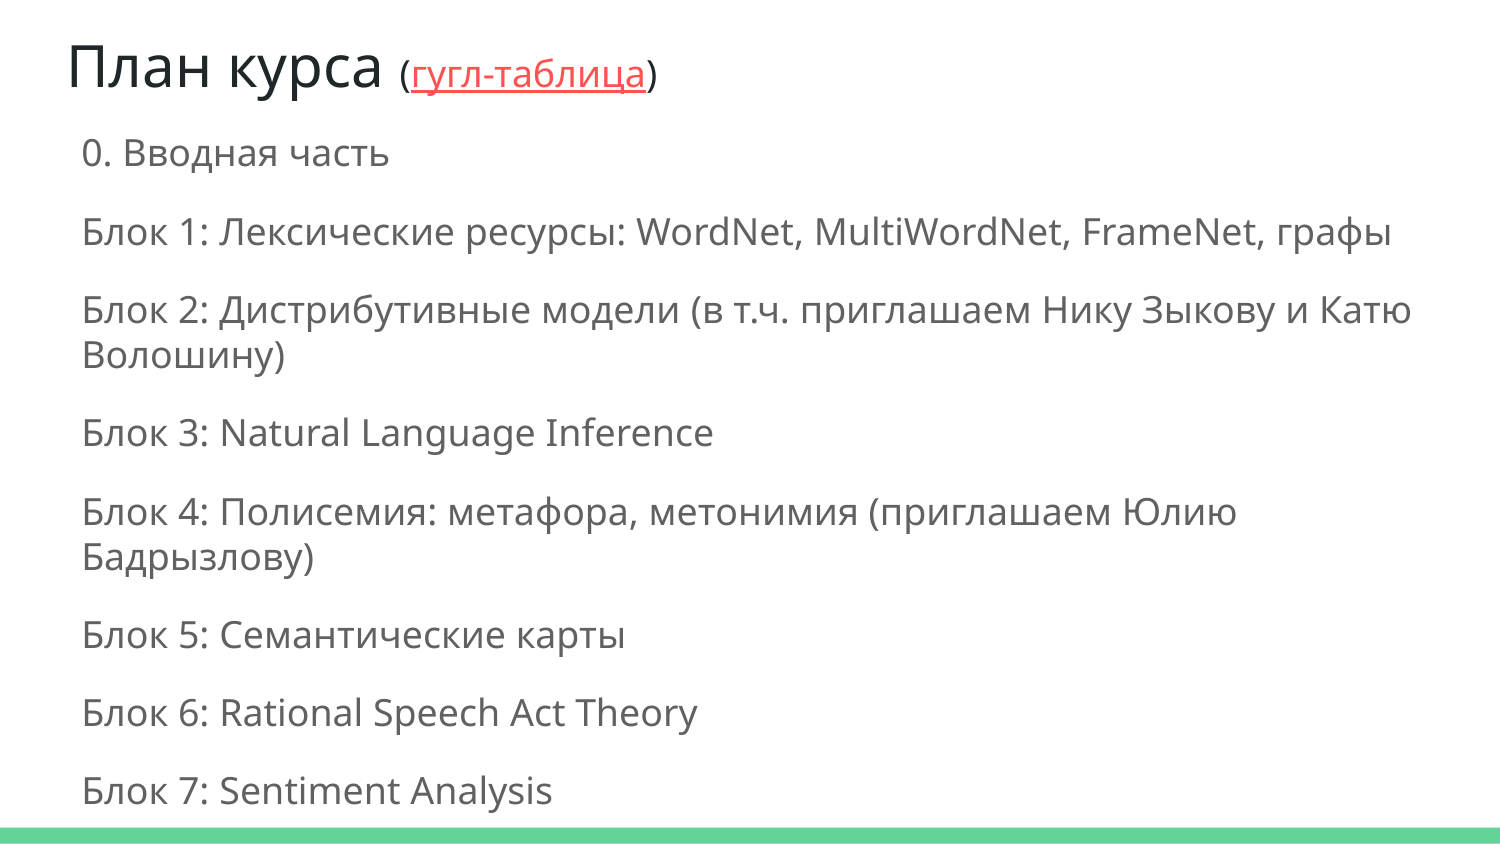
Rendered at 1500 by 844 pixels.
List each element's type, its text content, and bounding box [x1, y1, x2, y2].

title План курса (гугл-таблица) [51, 13, 1449, 108]
list 0. Вводная часть Блок 1: Лексические ресурсы: WordNet, MultiWordNet, FrameNet, графы Блок 2: Дистрибутивные модели (в т.ч. приглашаем Нику Зыкову и Катю Волошину) Блок 3: Natural Language Inference Блок 4: Полисемия: метафора, метонимия (приглашаем Юлию Бадрызлову) Блок 5: Семантические карты Блок 6: Rational Speech Act Theory Блок 7: Sentiment Analysis [66, 114, 1449, 741]
